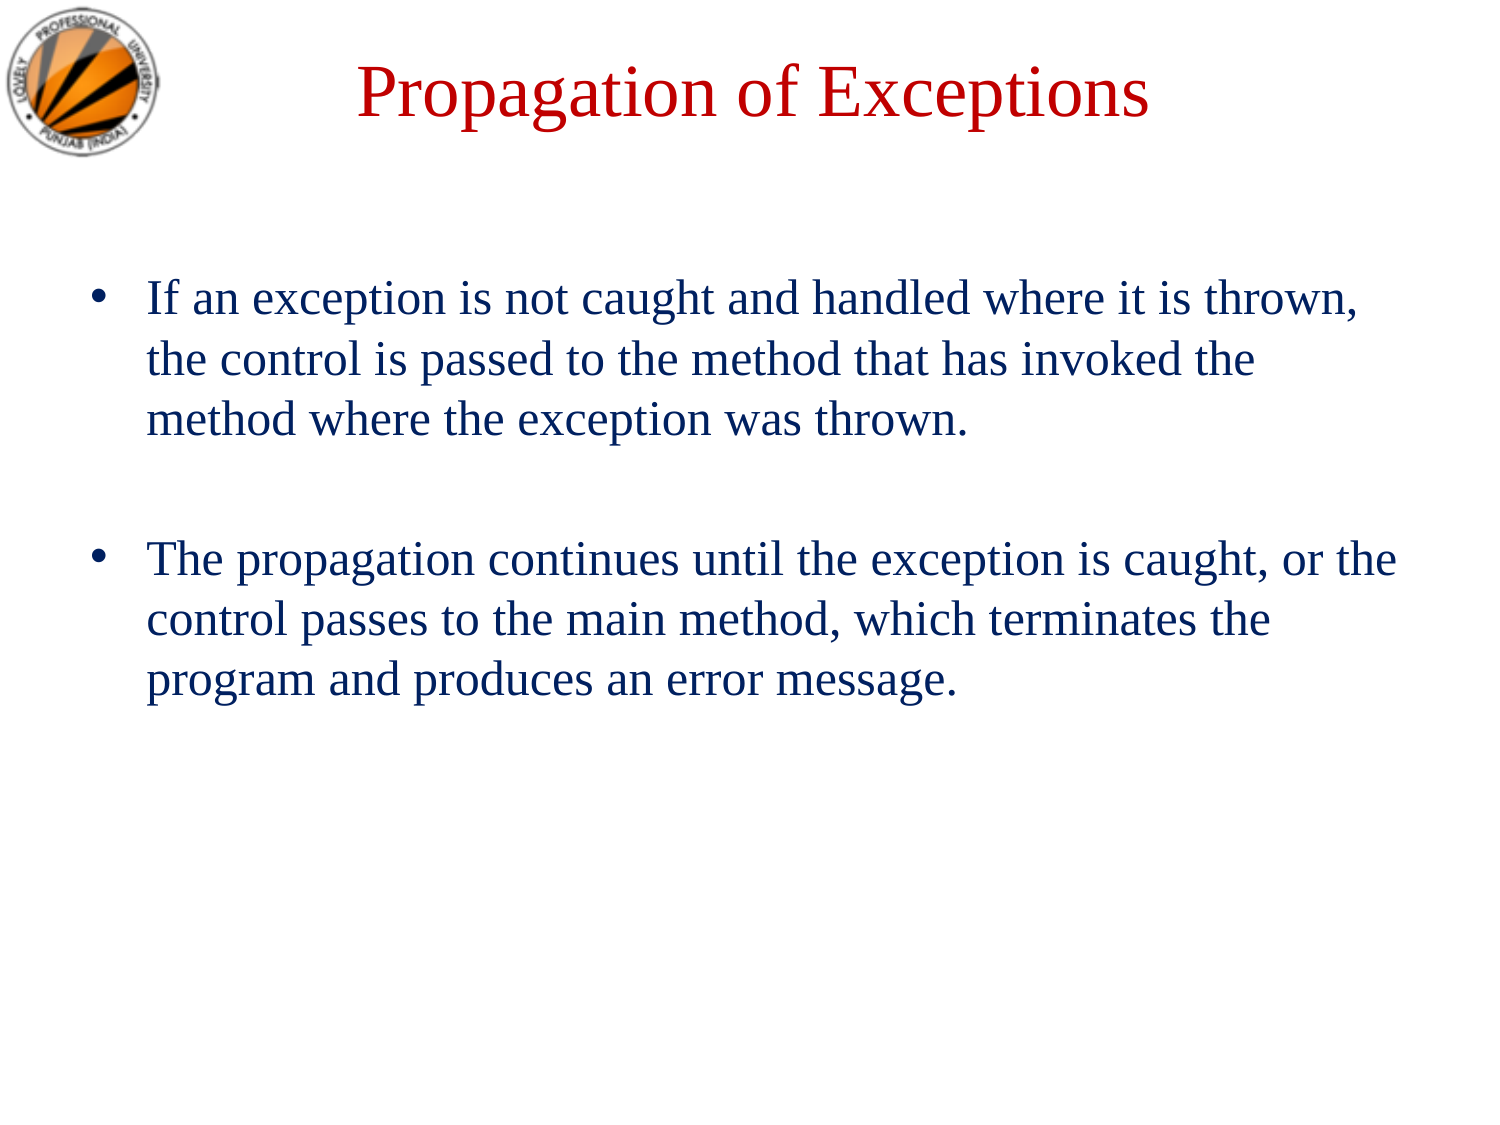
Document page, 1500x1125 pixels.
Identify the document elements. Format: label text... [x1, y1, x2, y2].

picture [0, 0, 163, 163]
title Propagation of Exceptions [82, 0, 1425, 173]
list If an exception is not caught and handled where it is thrown, the control is passed to the method that has invoked the method where the exception was thrown. The propagation continues until the exception is caught, or the control passes to the main method, which terminates the program and produces an error message. [75, 187, 1418, 987]
